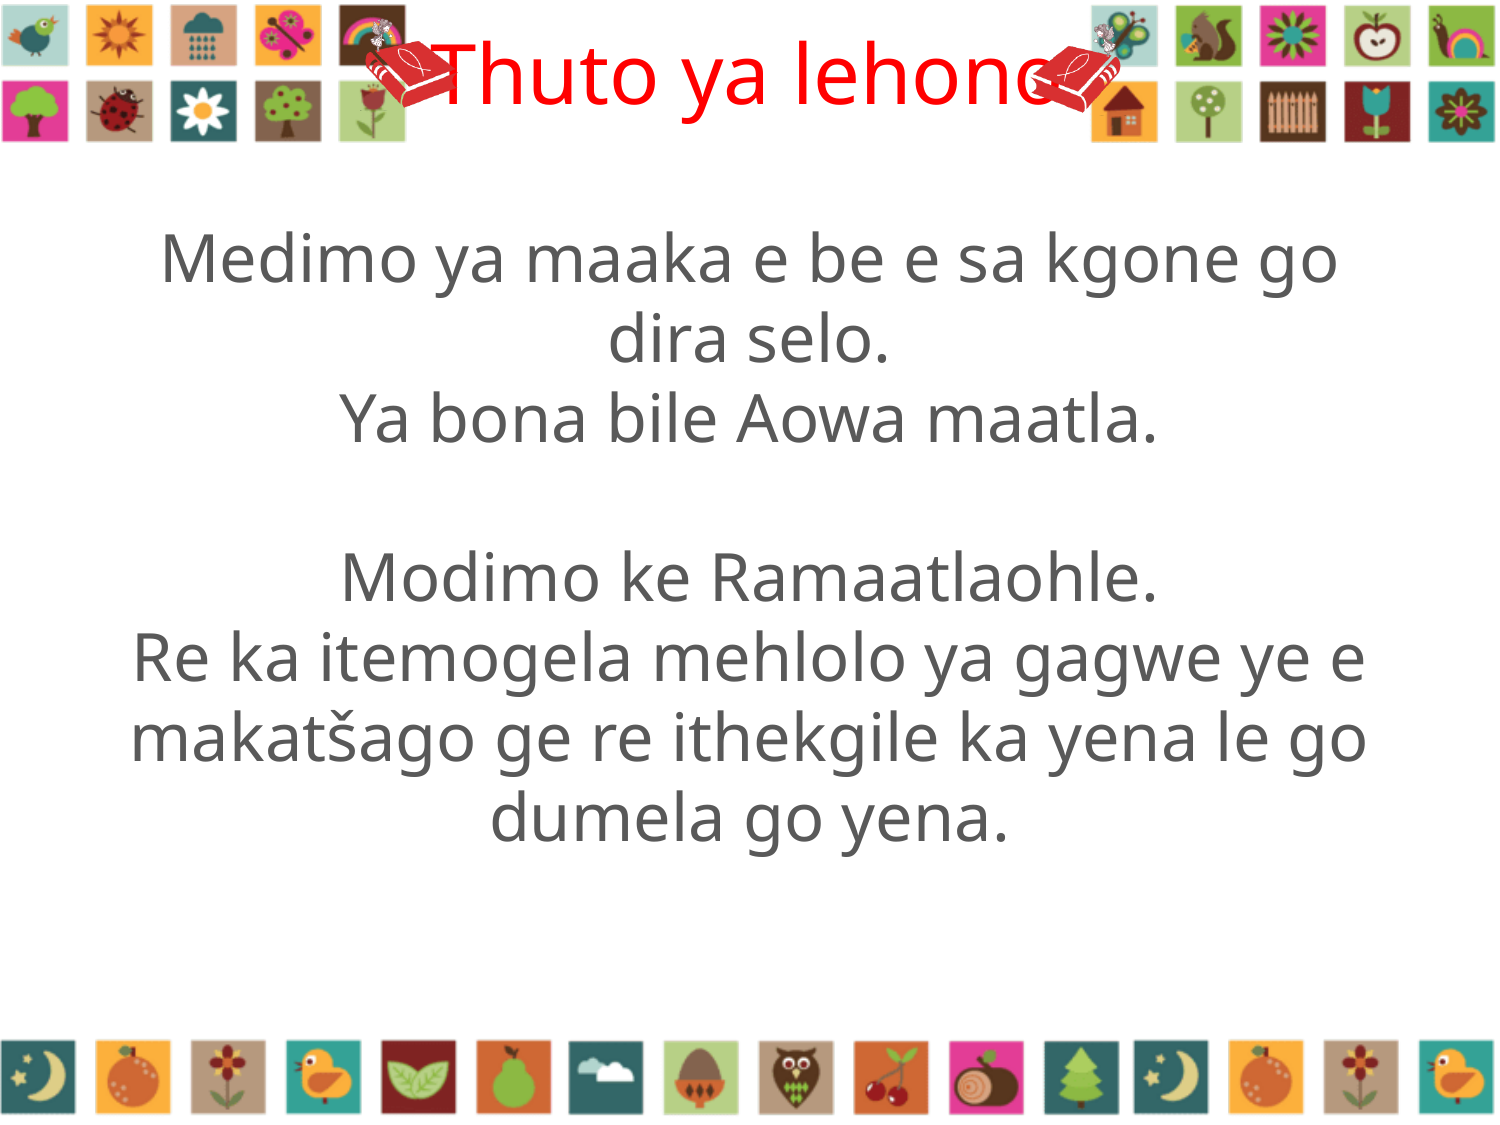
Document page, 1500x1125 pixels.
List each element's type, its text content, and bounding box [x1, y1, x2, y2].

text_box Thuto ya lehono [425, 13, 1078, 129]
text_box Medimo ya maaka e be e sa kgone go dira selo. Ya bona bile Aowa maatla. Modimo ke Ramaatlaohle. Re ka itemogela mehlolo ya gagwe ye e makatšago ge re ithekgile ka yena le go dumela go yena. [76, 208, 1424, 943]
picture [999, 3, 1500, 150]
picture [0, 3, 490, 150]
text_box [0, 1028, 1500, 1118]
